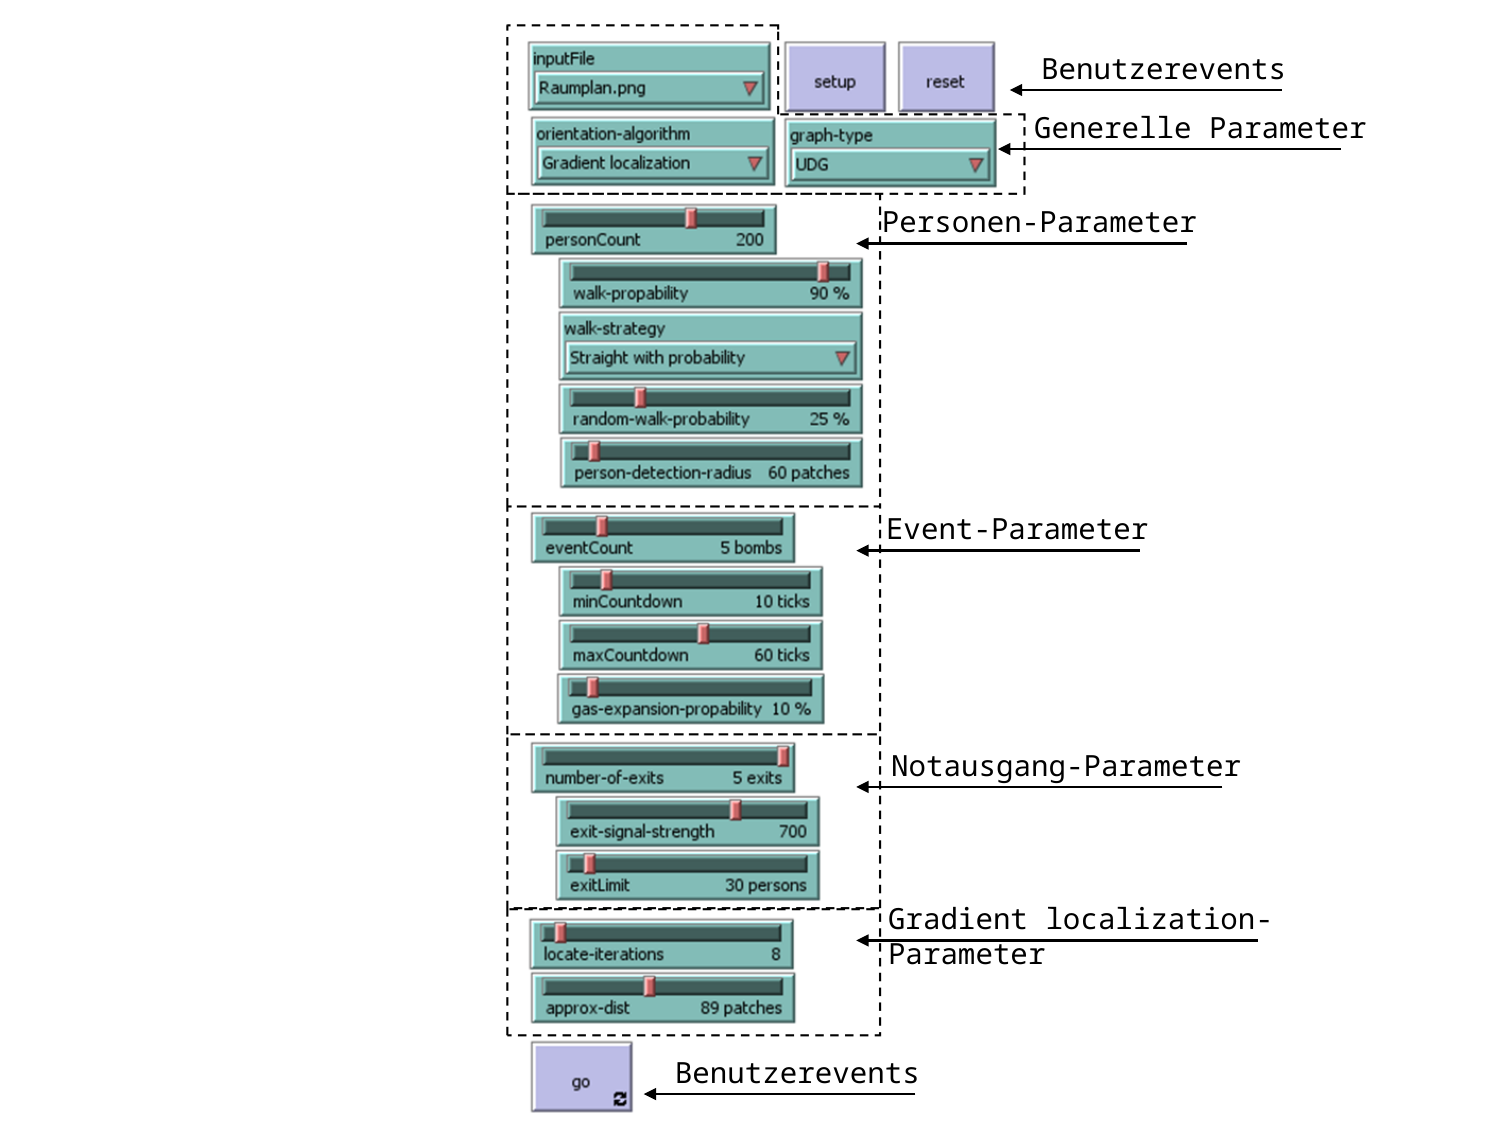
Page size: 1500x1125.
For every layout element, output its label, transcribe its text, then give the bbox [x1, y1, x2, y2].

text_box Personen-Parameter [1038, 196, 1212, 246]
picture [501, 19, 1033, 1118]
text_box Event-Parameter [1038, 503, 1164, 554]
text_box Notausgang-Parameter [1038, 739, 1256, 790]
text_box Generelle Parameter [1038, 101, 1382, 152]
text_box Benutzerevents [1038, 42, 1301, 93]
text_box Gradient localization- Parameter [1038, 893, 1288, 978]
